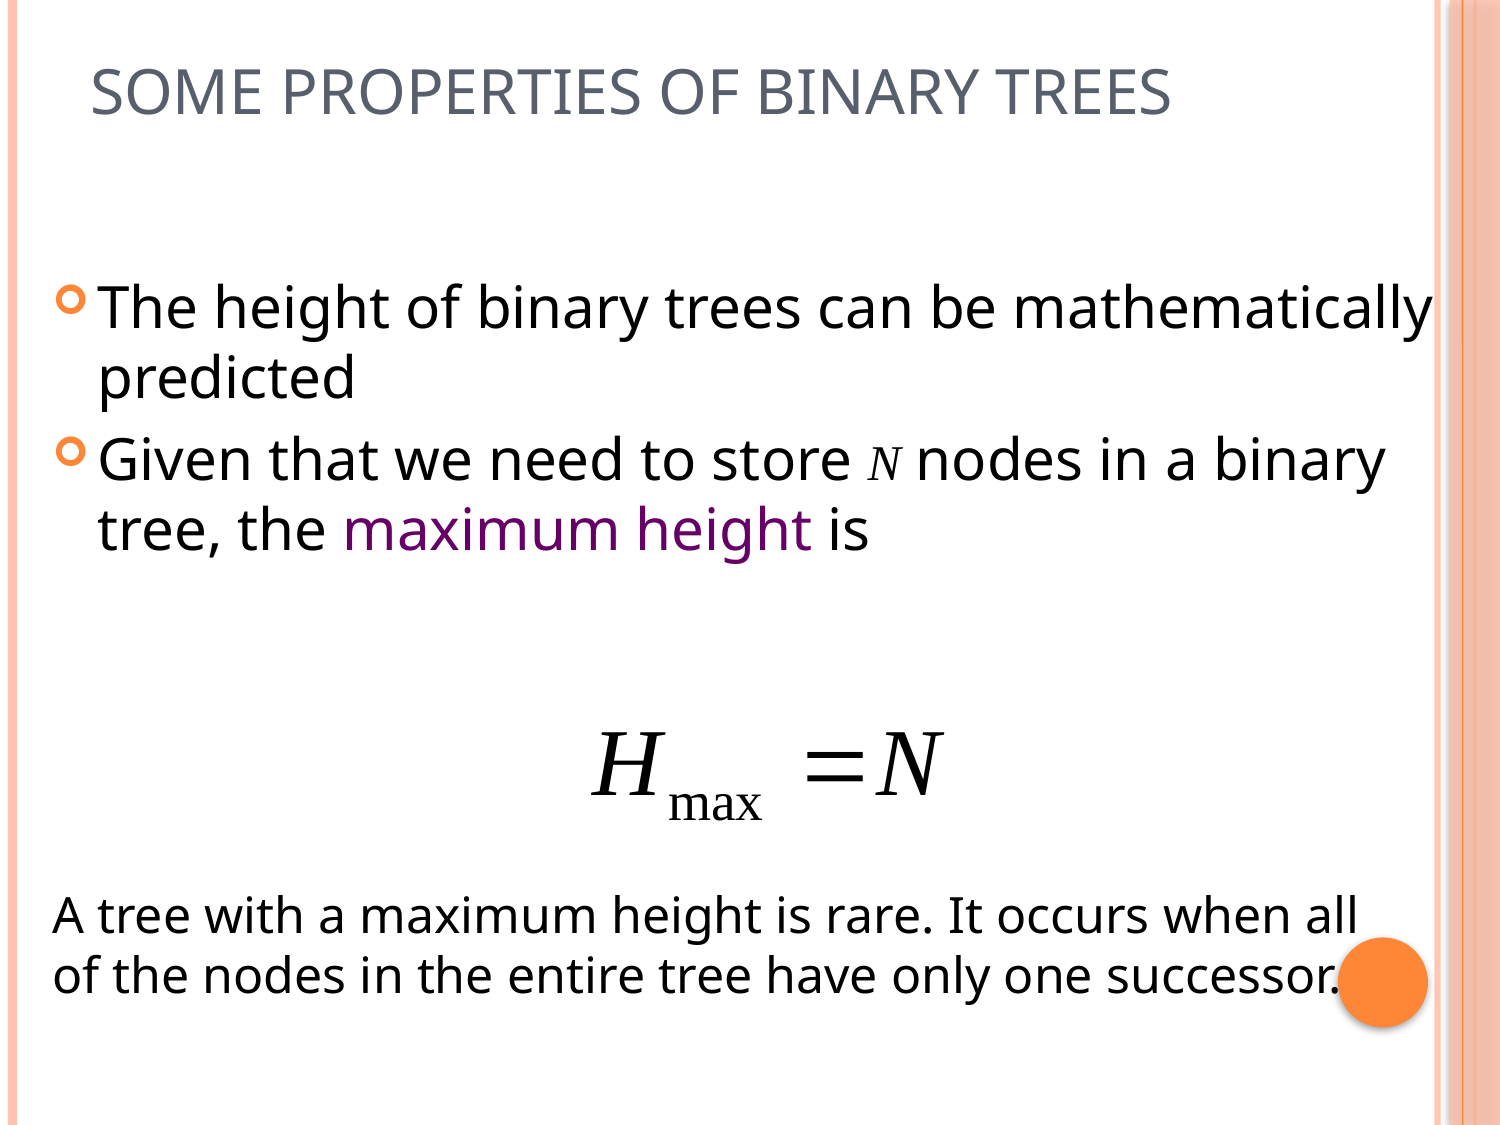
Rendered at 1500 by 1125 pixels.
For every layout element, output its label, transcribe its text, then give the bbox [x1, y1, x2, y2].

text_box A tree with a maximum height is rare. It occurs when all of the nodes in the entire tree have only one successor. [37, 876, 1413, 1011]
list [574, 699, 967, 845]
title Some Properties of Binary Trees [75, 45, 1425, 233]
text_box The height of binary trees can be mathematically predicted Given that we need to store N nodes in a binary tree, the maximum height is [37, 262, 1463, 638]
